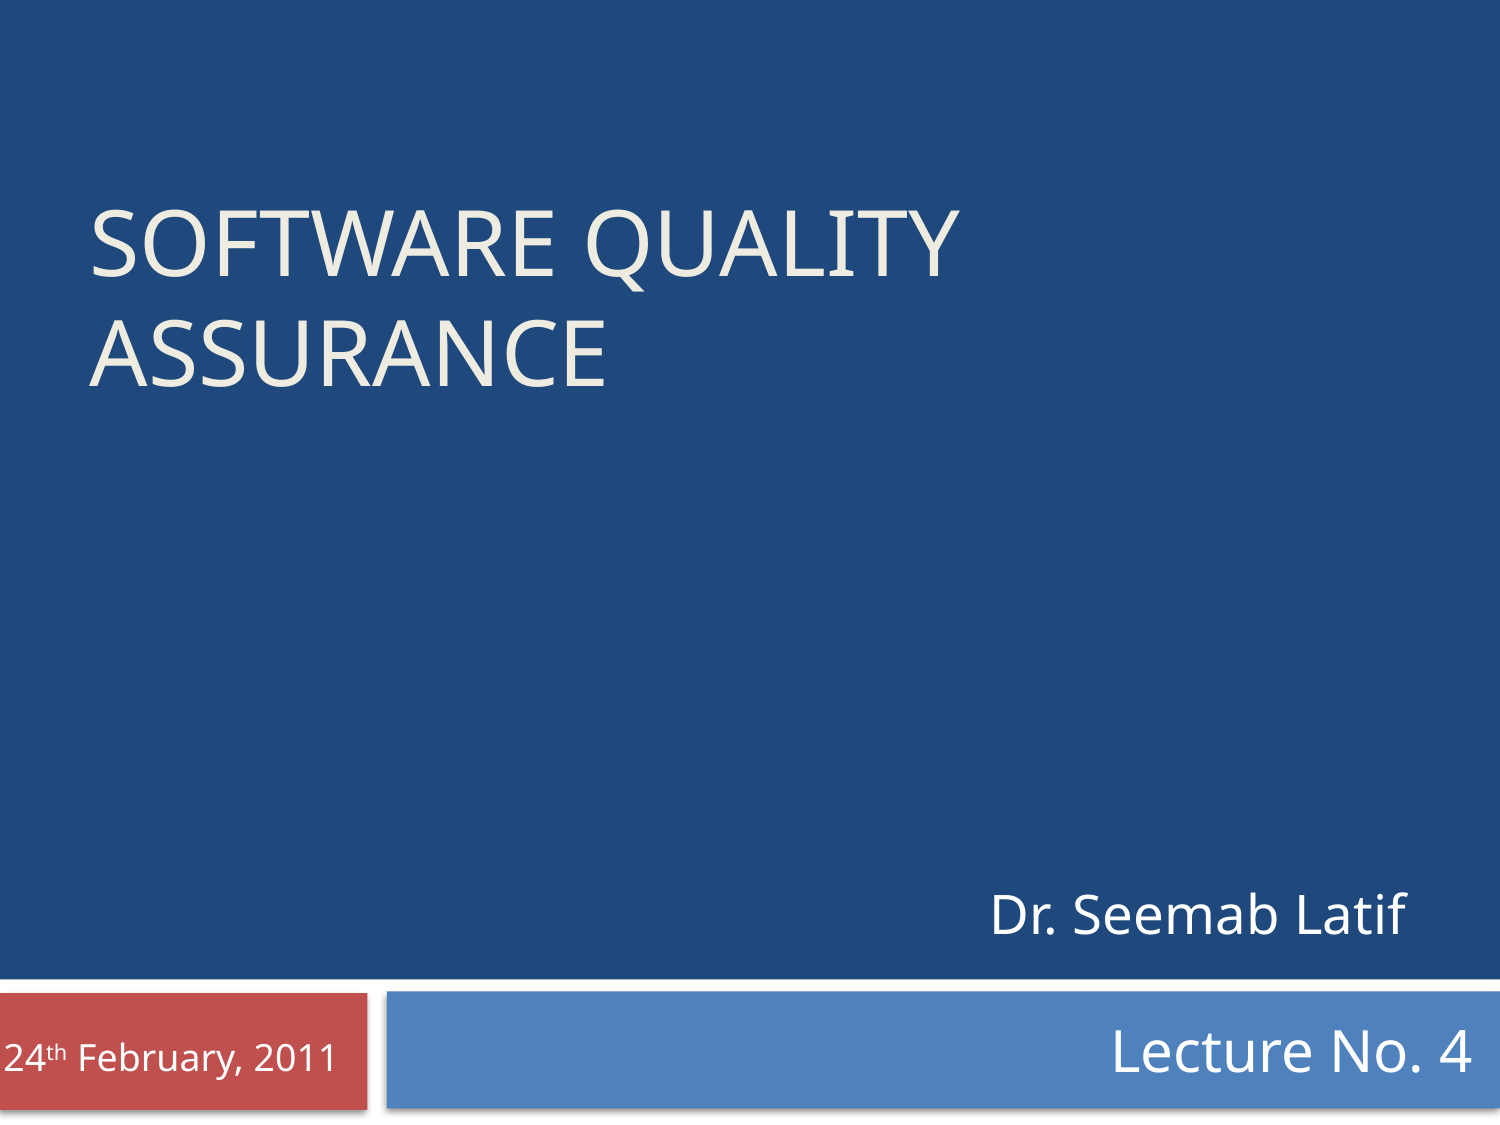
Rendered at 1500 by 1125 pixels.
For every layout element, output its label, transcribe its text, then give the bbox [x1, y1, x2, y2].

title Software Quality Assurance [75, 262, 1450, 413]
subtitle Lecture No. 4 [387, 992, 1488, 1105]
text_box 24th February, 2011 [0, 1026, 355, 1087]
text_box Dr. Seemab Latif [974, 849, 1488, 975]
